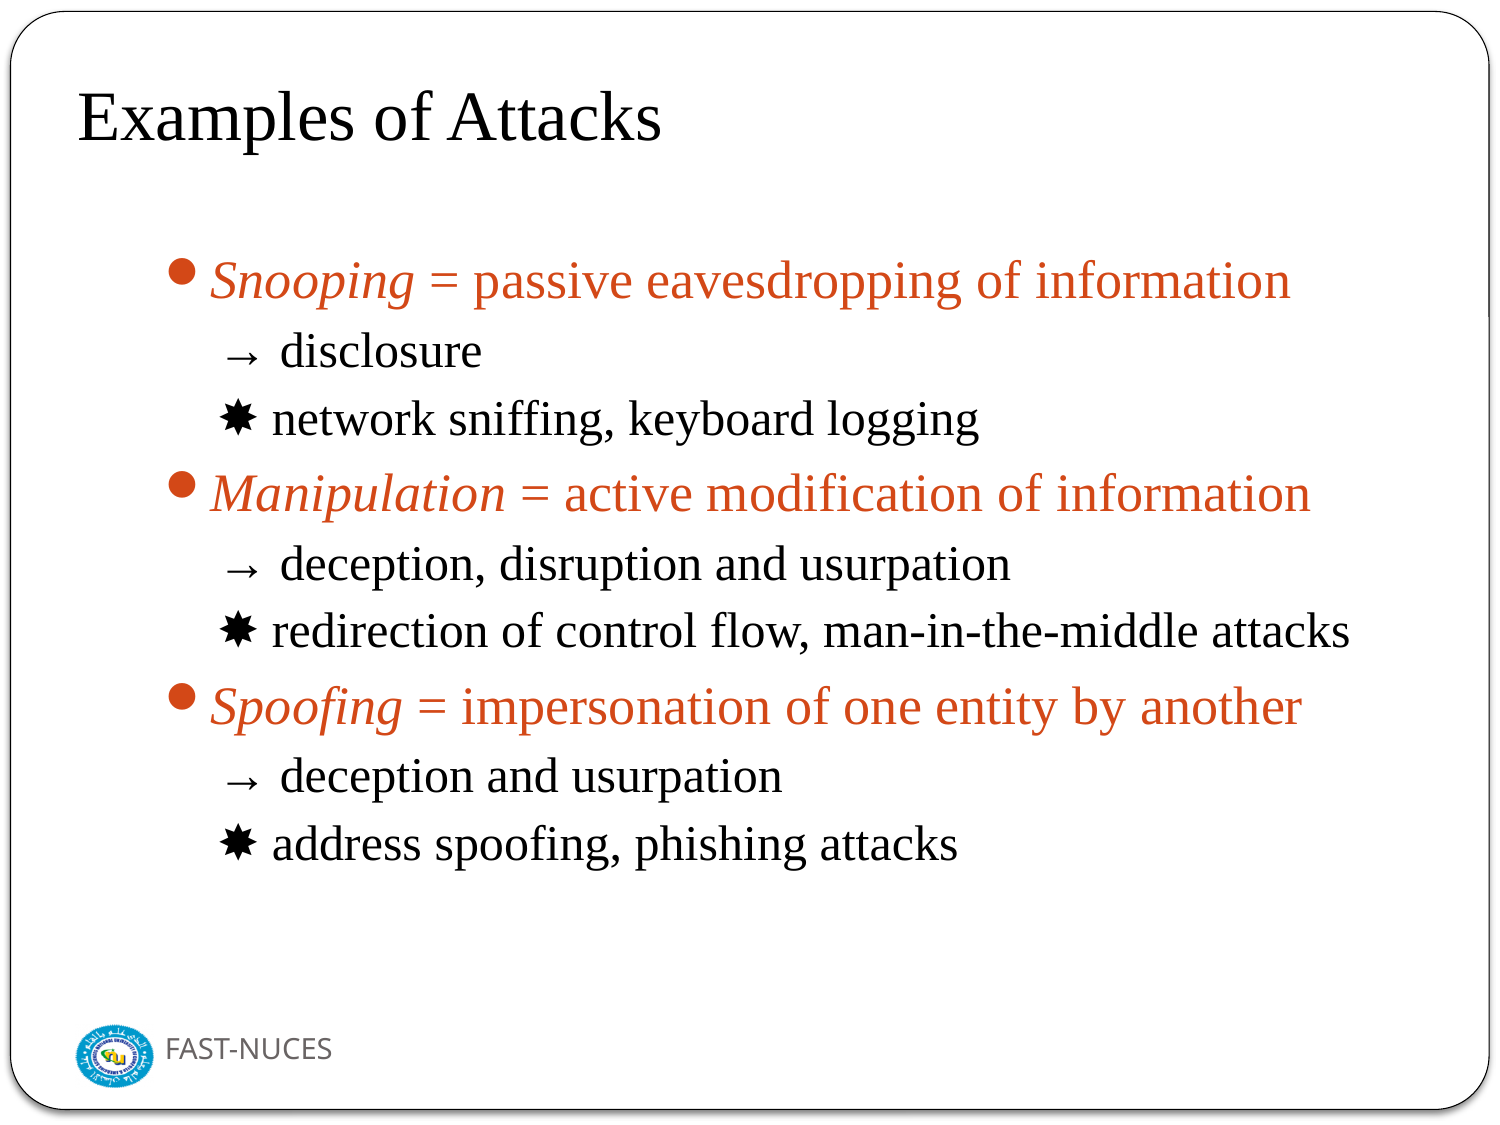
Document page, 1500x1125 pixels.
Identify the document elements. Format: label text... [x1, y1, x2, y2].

title Examples of Attacks [62, 62, 1338, 170]
picture [74, 1024, 154, 1088]
list Snooping = passive eavesdropping of information → disclosure ✸ network sniffing, keyboard logging Manipulation = active modification of information → deception, disruption and usurpation ✸ redirection of control flow, man-in-the-middle attacks Spoofing = impersonation of one entity by another → deception and usurpation ✸ address spoofing, phishing attacks [150, 237, 1425, 863]
footer FAST-NUCES [150, 1012, 800, 1088]
picture [123, 1060, 154, 1088]
picture [91, 1038, 138, 1075]
